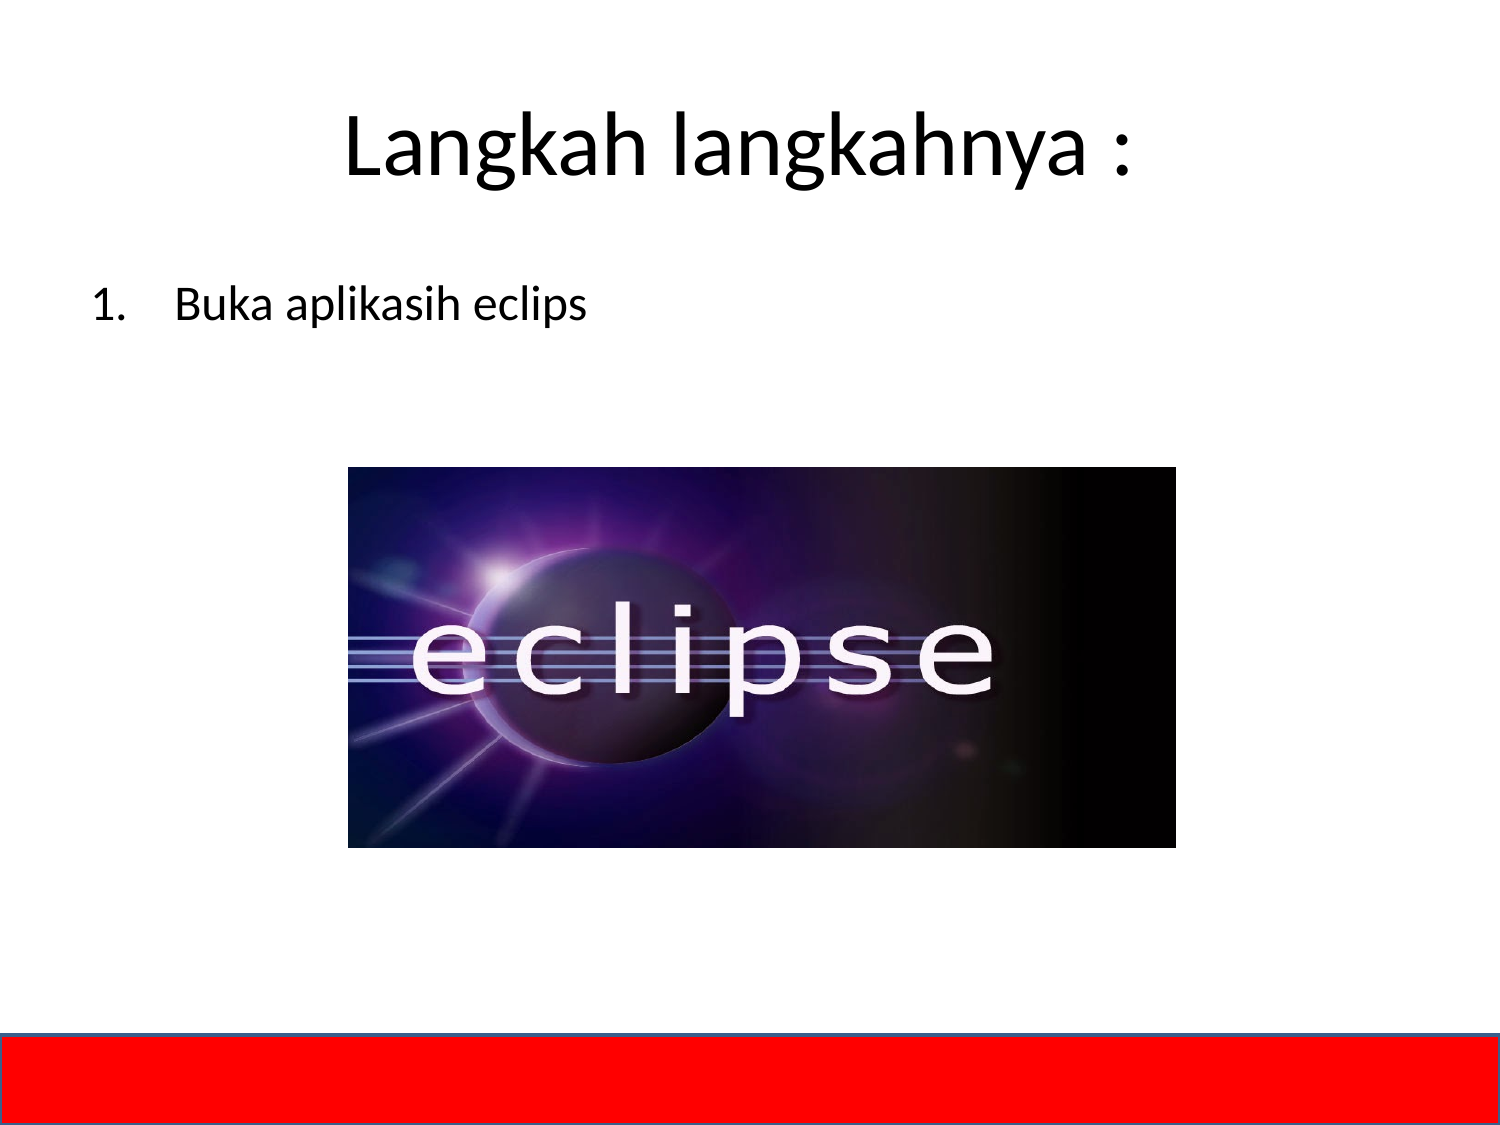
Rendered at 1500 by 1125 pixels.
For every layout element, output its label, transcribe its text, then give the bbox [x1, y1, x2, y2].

picture [348, 467, 1176, 849]
text_box [0, 1033, 1500, 1125]
list Buka aplikasih eclips [75, 262, 1425, 1005]
title Langkah langkahnya : [75, 45, 1425, 233]
